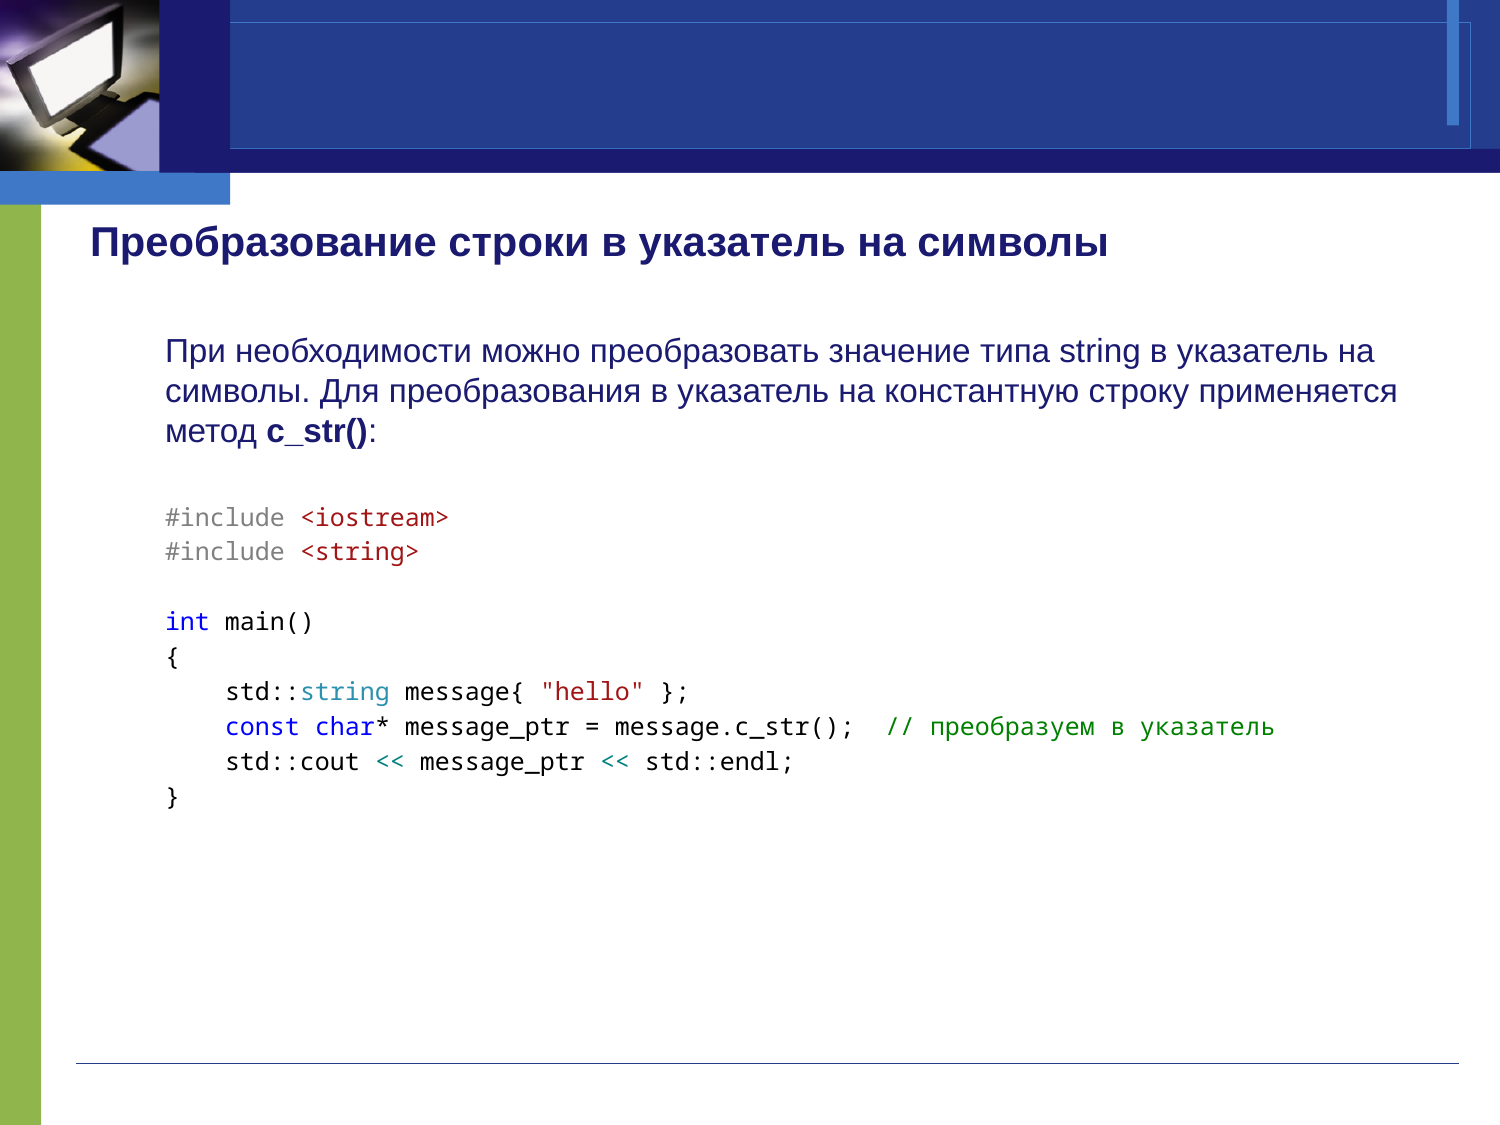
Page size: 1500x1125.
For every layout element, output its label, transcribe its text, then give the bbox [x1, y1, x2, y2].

picture [0, 0, 159, 171]
list Преобразование строки в указатель на символы При необходимости можно преобразовать значение типа string в указатель на символы. Для преобразования в указатель на константную строку применяется метод c_str(): #include <iostream> #include <string> int main() { std::string message{ "hello" }; const char* message_ptr = message.c_str(); // преобразуем в указатель std::cout << message_ptr << std::endl; } [74, 206, 1426, 1069]
